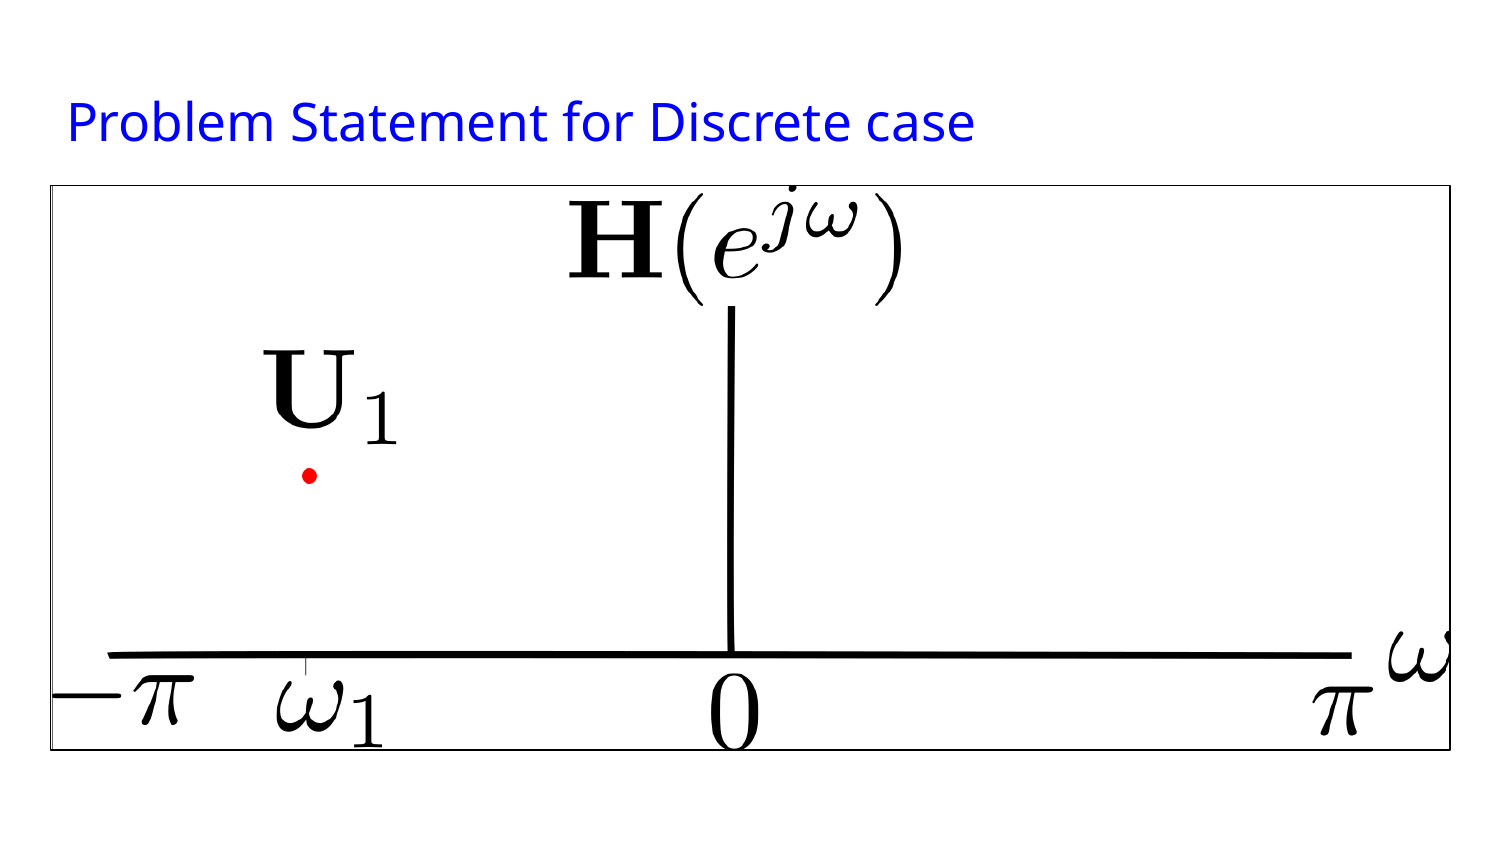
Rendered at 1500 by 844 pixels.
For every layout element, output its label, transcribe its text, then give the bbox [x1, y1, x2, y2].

title Problem Statement for Discrete case [51, 72, 1449, 167]
picture [50, 185, 1450, 750]
